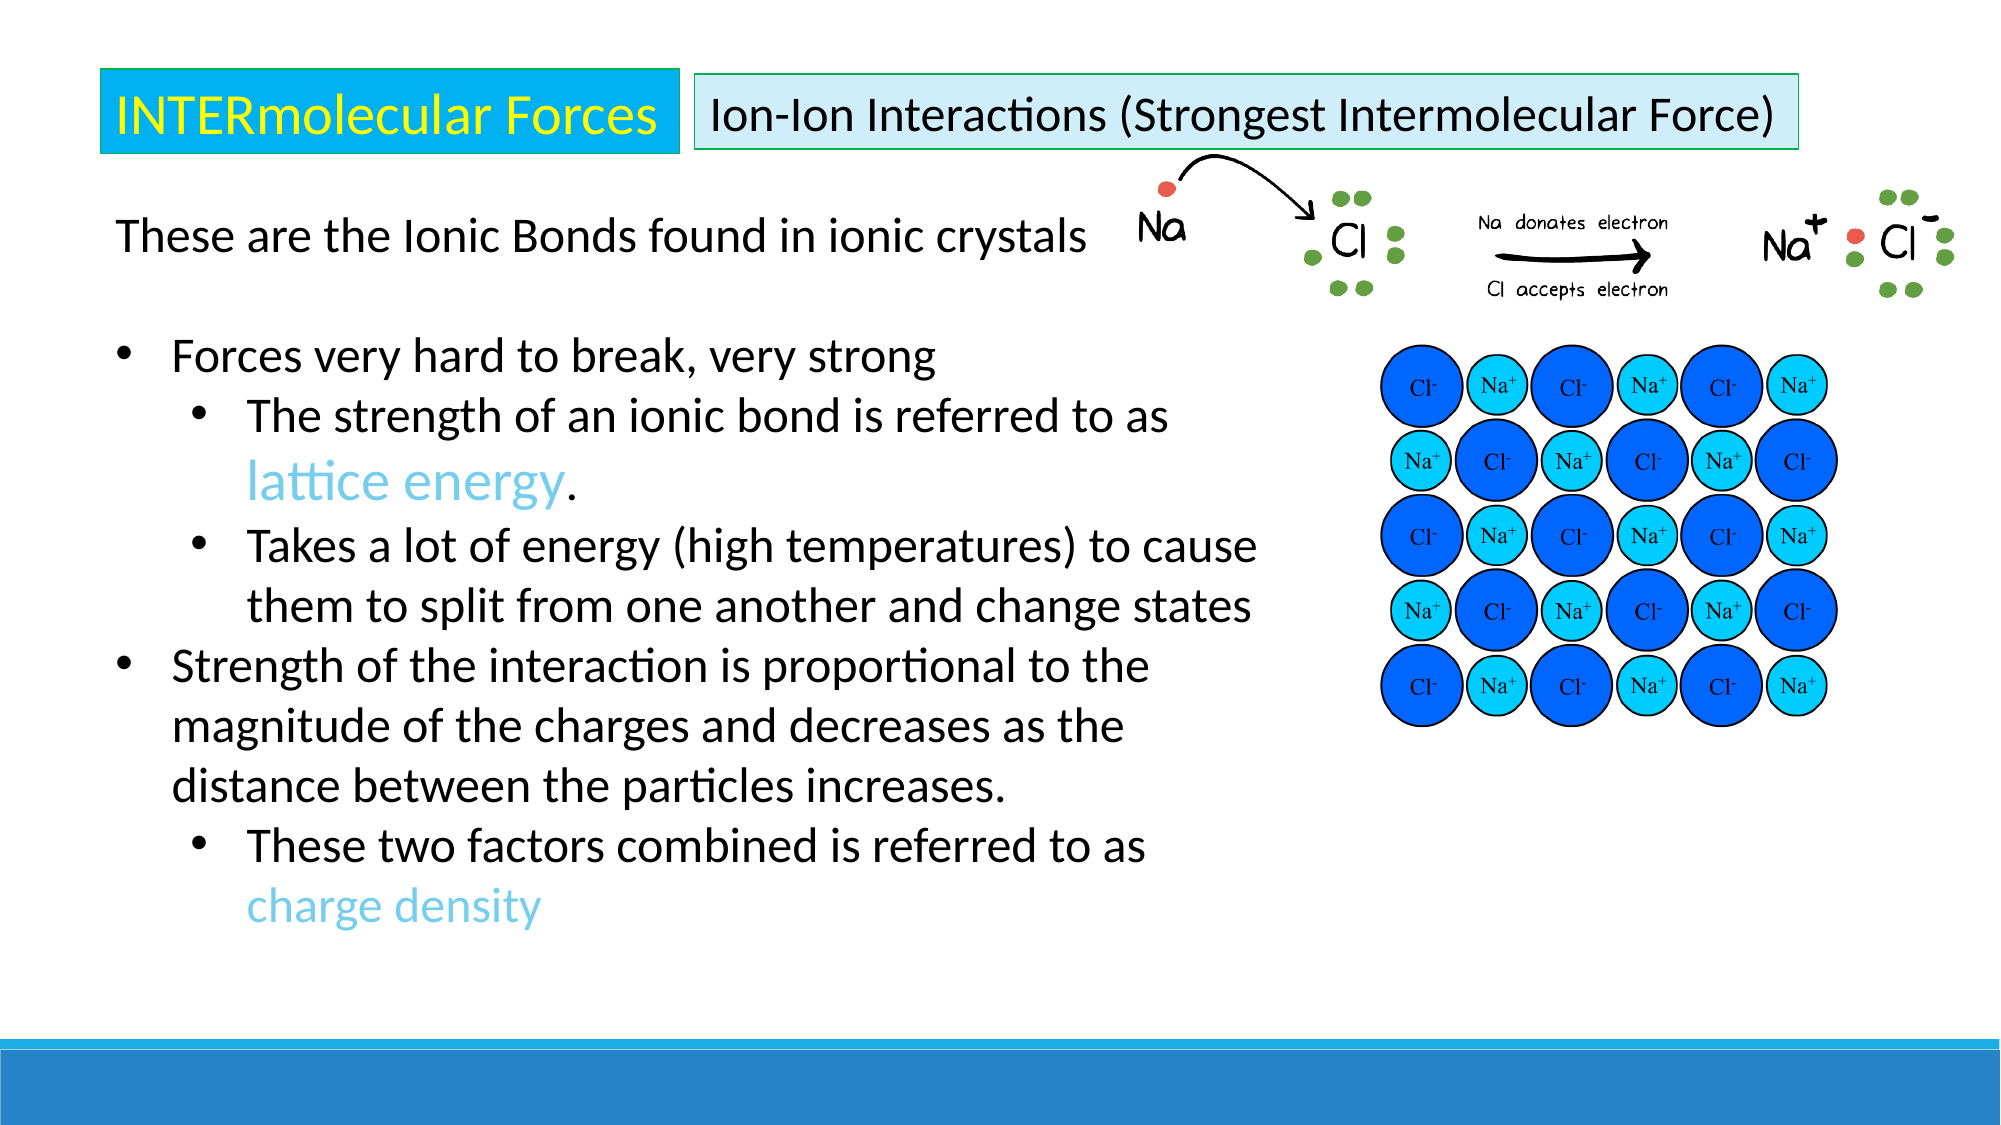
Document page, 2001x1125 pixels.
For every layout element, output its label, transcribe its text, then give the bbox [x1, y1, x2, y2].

text_box Ion-Ion Interactions (Strongest Intermolecular Force) [694, 73, 1799, 149]
text_box These are the Ionic Bonds found in ionic crystals Forces very hard to break, very strong The strength of an ionic bond is referred to as lattice energy. Takes a lot of energy (high temperatures) to cause them to split from one another and change states Strength of the interaction is proportional to the magnitude of the charges and decreases as the distance between the particles increases. These two factors combined is referred to as charge density [100, 194, 1297, 940]
text_box INTERmolecular Forces [100, 68, 680, 154]
picture [1138, 154, 1971, 301]
picture [1378, 343, 1839, 728]
